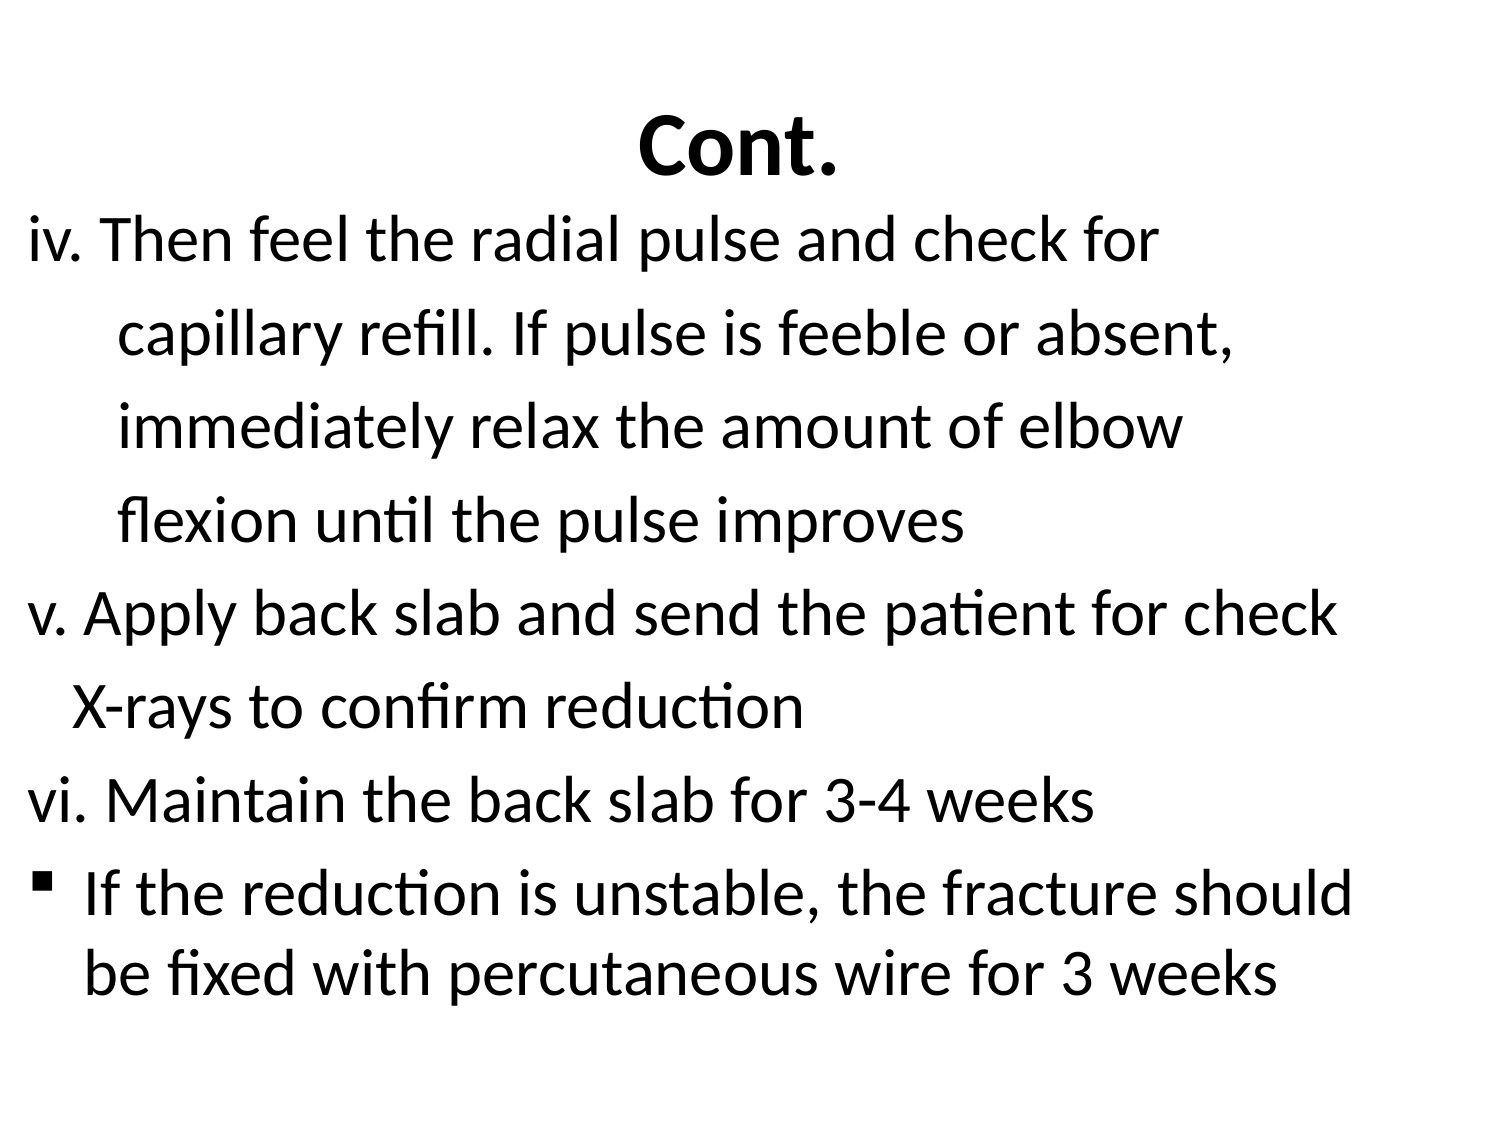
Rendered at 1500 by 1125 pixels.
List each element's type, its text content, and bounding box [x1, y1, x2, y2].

list iv. Then feel the radial pulse and check for capillary refill. If pulse is feeble or absent, immediately relax the amount of elbow flexion until the pulse improves v. Apply back slab and send the patient for check X-rays to confirm reduction vi. Maintain the back slab for 3-4 weeks If the reduction is unstable, the fracture should be fixed with percutaneous wire for 3 weeks [12, 187, 1438, 1088]
title Cont. [75, 45, 1425, 187]
